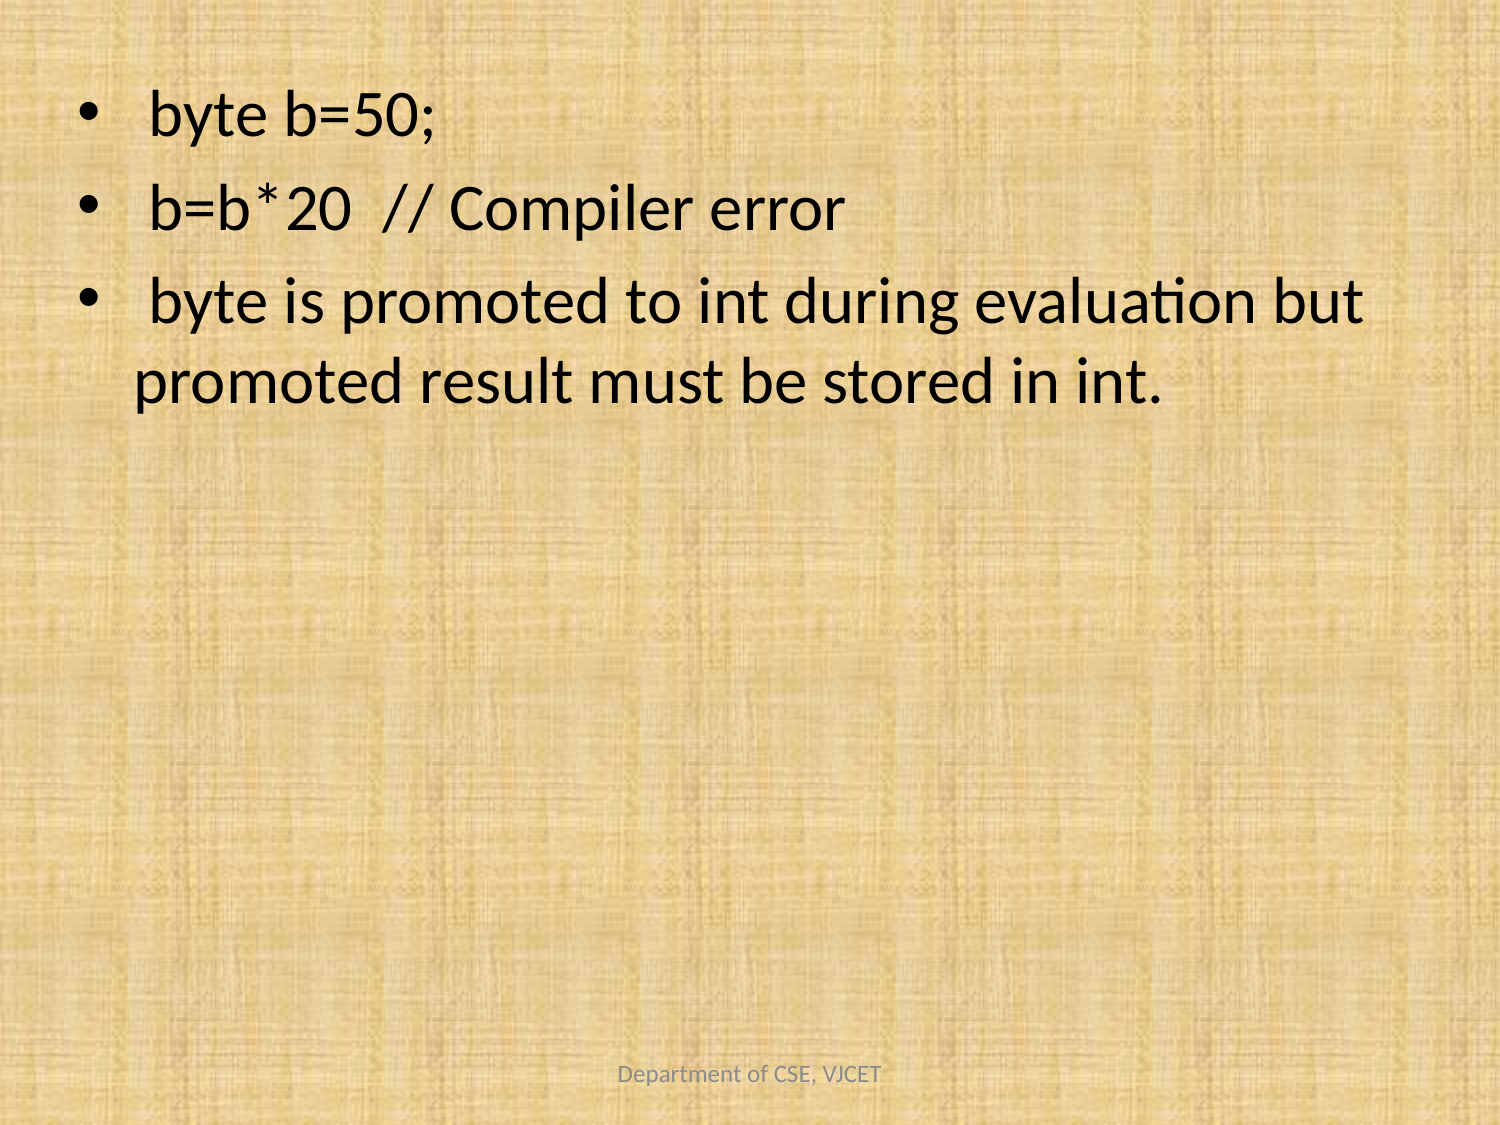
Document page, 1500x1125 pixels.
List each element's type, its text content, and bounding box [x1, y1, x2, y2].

footer Department of CSE, VJCET [512, 1042, 988, 1103]
picture [0, 0, 1500, 1125]
list byte b=50; b=b*20 // Compiler error byte is promoted to int during evaluation but promoted result must be stored in int. [62, 62, 1413, 806]
